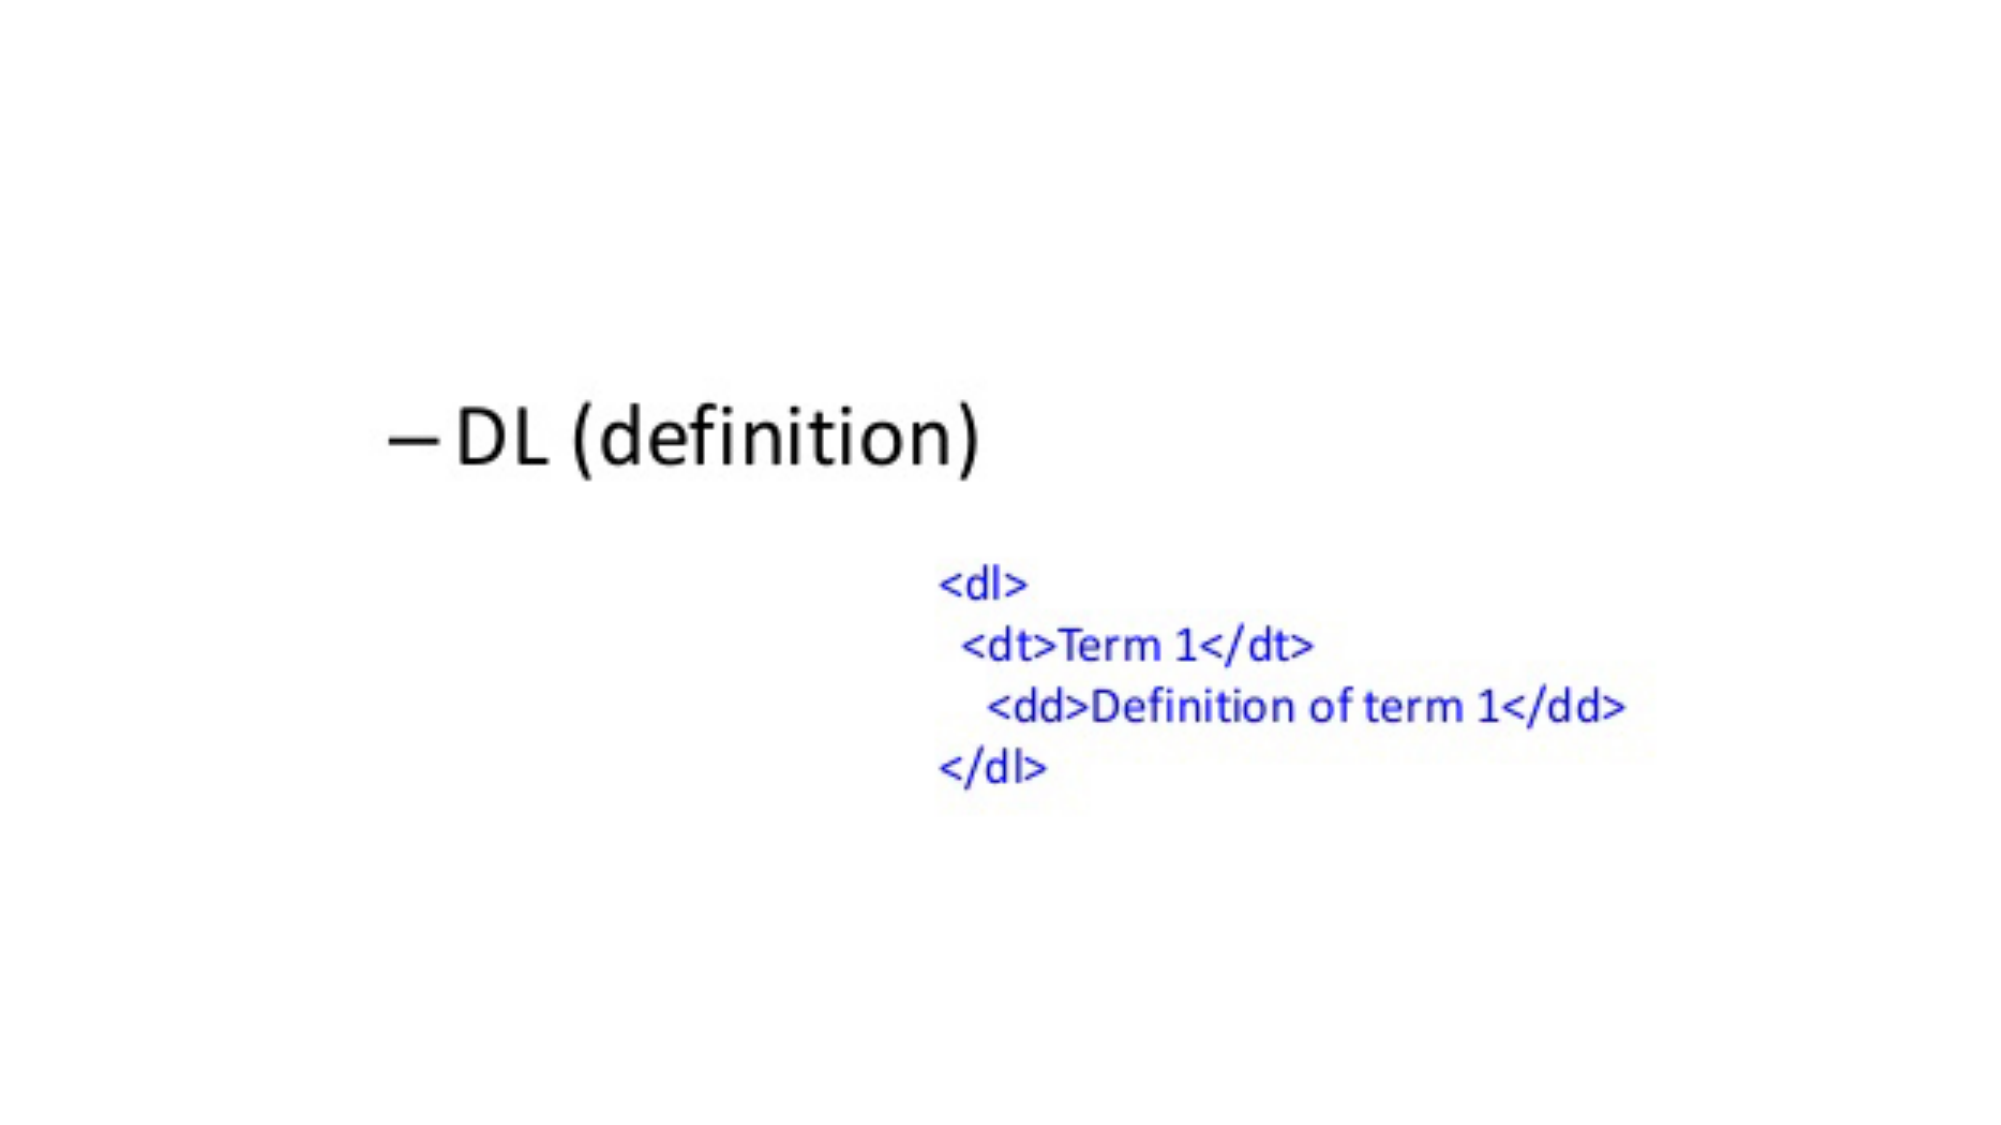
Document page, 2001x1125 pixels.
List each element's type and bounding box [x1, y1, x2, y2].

list [345, 353, 1708, 871]
